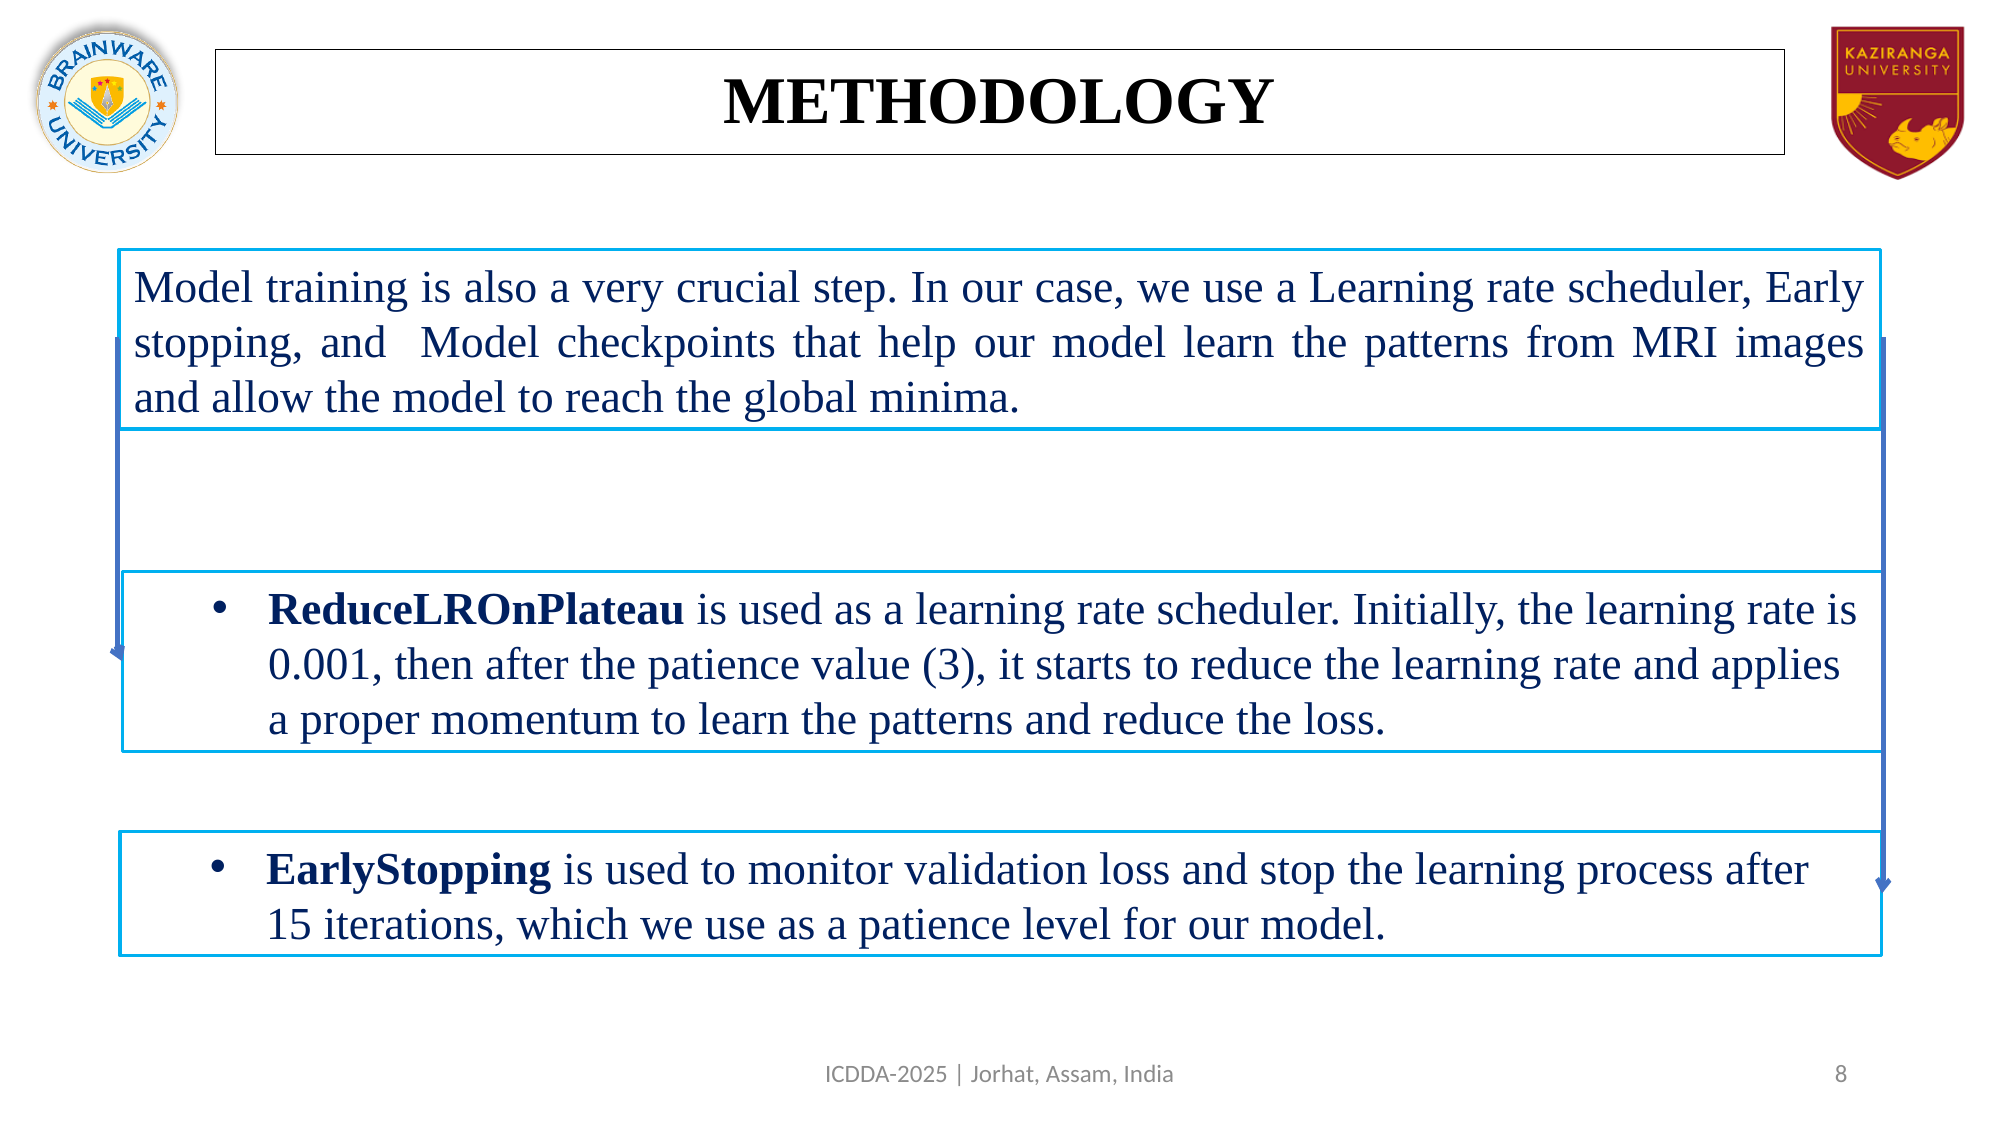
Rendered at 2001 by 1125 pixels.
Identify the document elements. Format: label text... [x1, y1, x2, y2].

title METHODOLOGY [215, 49, 1785, 155]
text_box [119, 340, 123, 663]
picture [1829, 23, 1966, 182]
text_box EarlyStopping is used to monitor validation loss and stop the learning process after 15 iterations, which we use as a patience level for our model. [120, 831, 1882, 956]
text_box ReduceLROnPlateau is used as a learning rate scheduler. Initially, the learning rate is 0.001, then after the patience value (3), it starts to reduce the learning rate and applies a proper momentum to learn the patterns and reduce the loss. [122, 571, 1880, 752]
footer ICDDA-2025 | Jorhat, Assam, India [662, 1042, 1338, 1103]
text_box Model training is also a very crucial step. In our case, we use a Learning rate scheduler, Early stopping, and Model checkpoints that help our model learn the patterns from MRI images and allow the model to reach the global minima. [118, 249, 1881, 429]
slide_number 8 [1412, 1042, 1863, 1103]
picture [35, 30, 179, 174]
